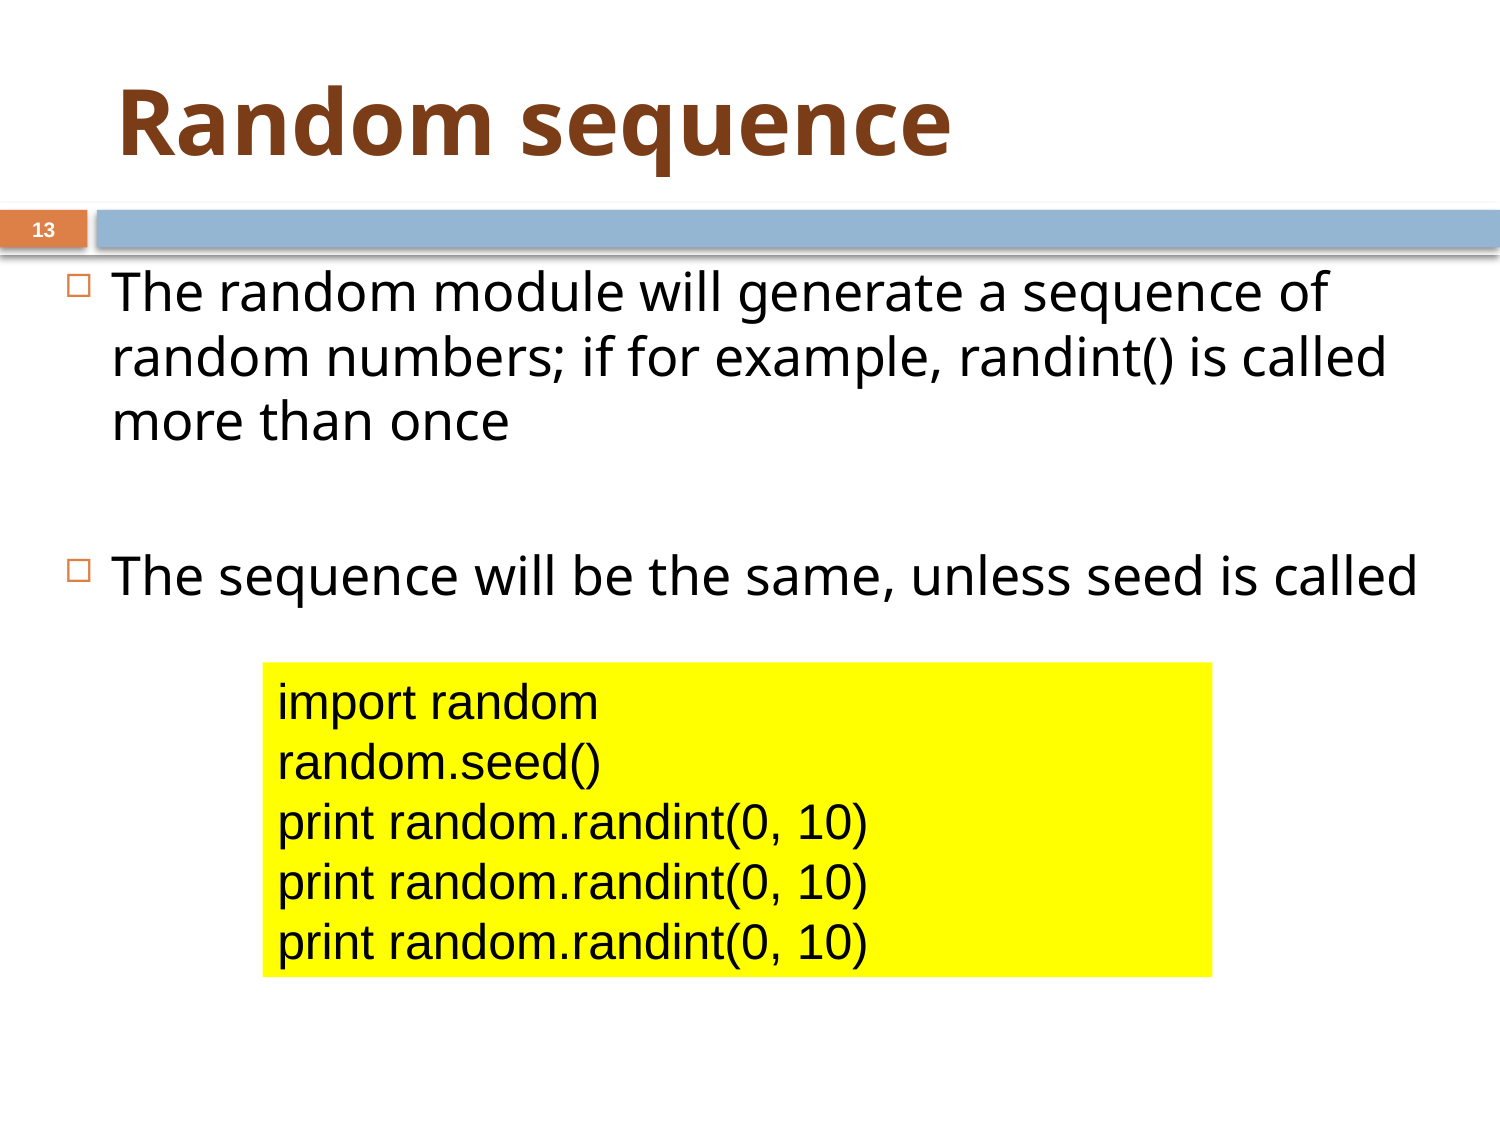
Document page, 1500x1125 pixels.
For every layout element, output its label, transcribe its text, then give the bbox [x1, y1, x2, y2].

title Random sequence [100, 37, 1438, 200]
text_box import random random.seed() print random.randint(0, 10) print random.randint(0, 10) print random.randint(0, 10) [262, 662, 1213, 978]
slide_number 13 [0, 208, 88, 249]
list The random module will generate a sequence of random numbers; if for example, randint() is called more than once The sequence will be the same, unless seed is called [49, 250, 1445, 625]
